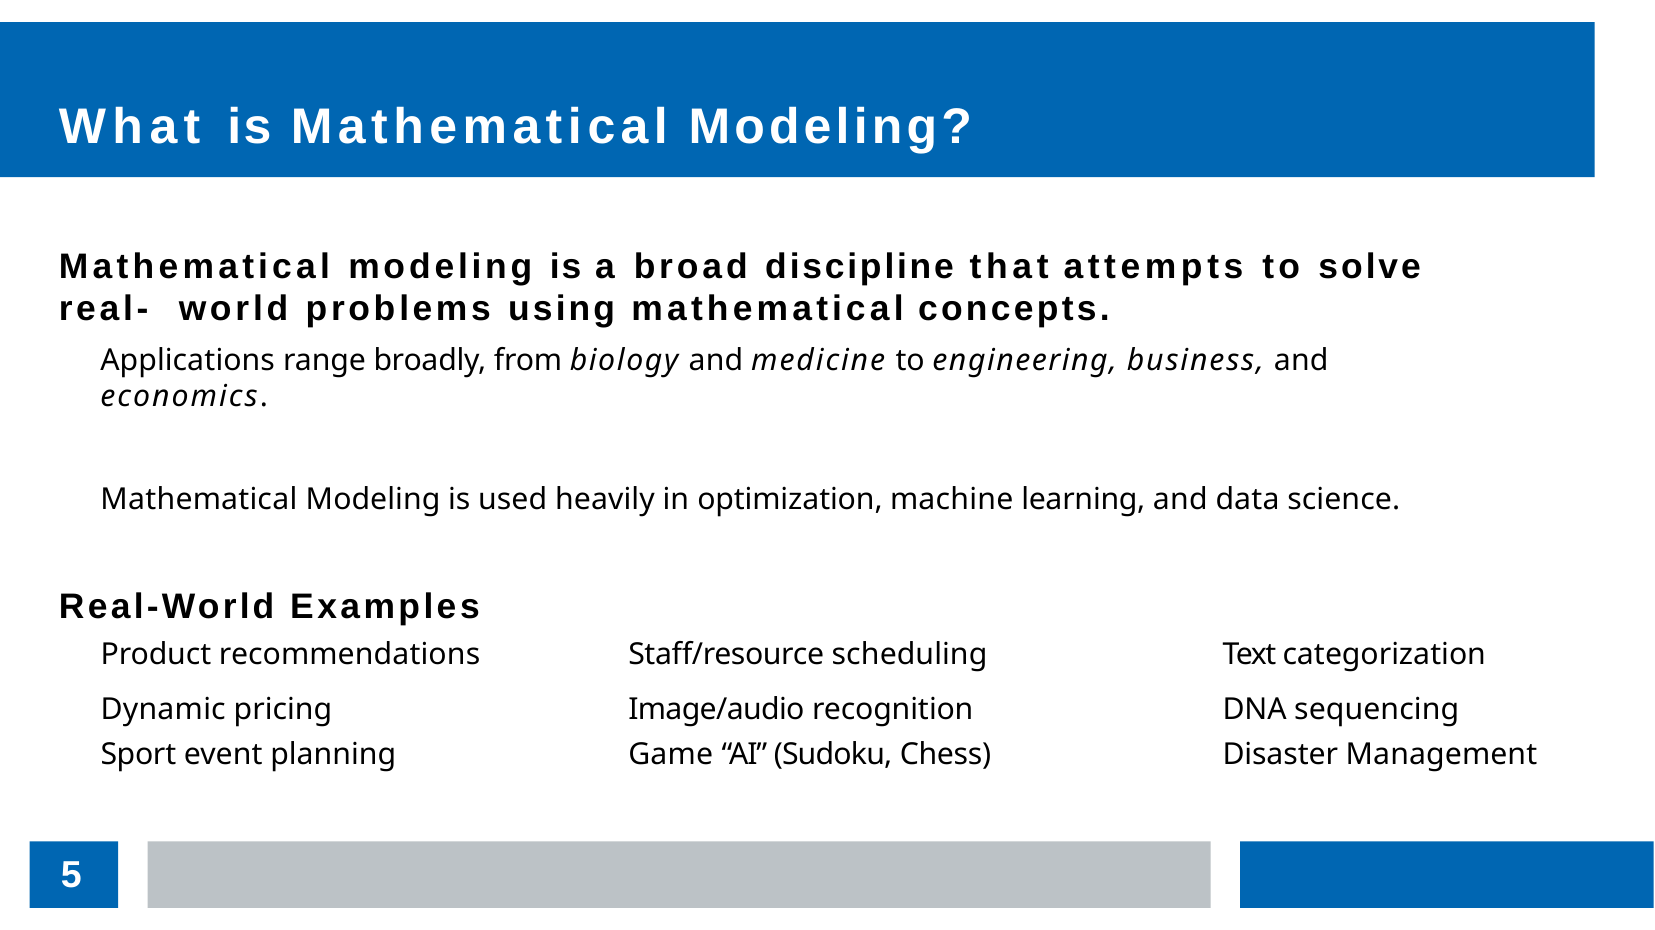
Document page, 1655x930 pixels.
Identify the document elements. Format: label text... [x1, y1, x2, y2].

table_header Product recommendations [95, 639, 563, 682]
text_box 5 [56, 850, 92, 896]
table_cell Game “AI” (Sudoku, Chess) [563, 733, 1131, 776]
table_cell Dynamic pricing [95, 682, 563, 733]
table_cell Disaster Management [1131, 733, 1559, 776]
table_header Staff/resource scheduling [563, 639, 1131, 682]
title What is Mathematical Modeling? [56, 91, 982, 239]
text_box Mathematical modeling is a broad discipline that attempts to solve real- world problems using mathematical concepts. Applications range broadly, from biology and medicine to engineering, business, and economics. Mathematical Modeling is used heavily in optimization, machine learning, and data science. Real-World Examples [56, 239, 1531, 626]
table_cell Sport event planning [95, 733, 563, 776]
table_cell Image/audio recognition [563, 682, 1131, 733]
table_cell DNA sequencing [1131, 682, 1559, 733]
table_header Text categorization [1131, 639, 1559, 682]
